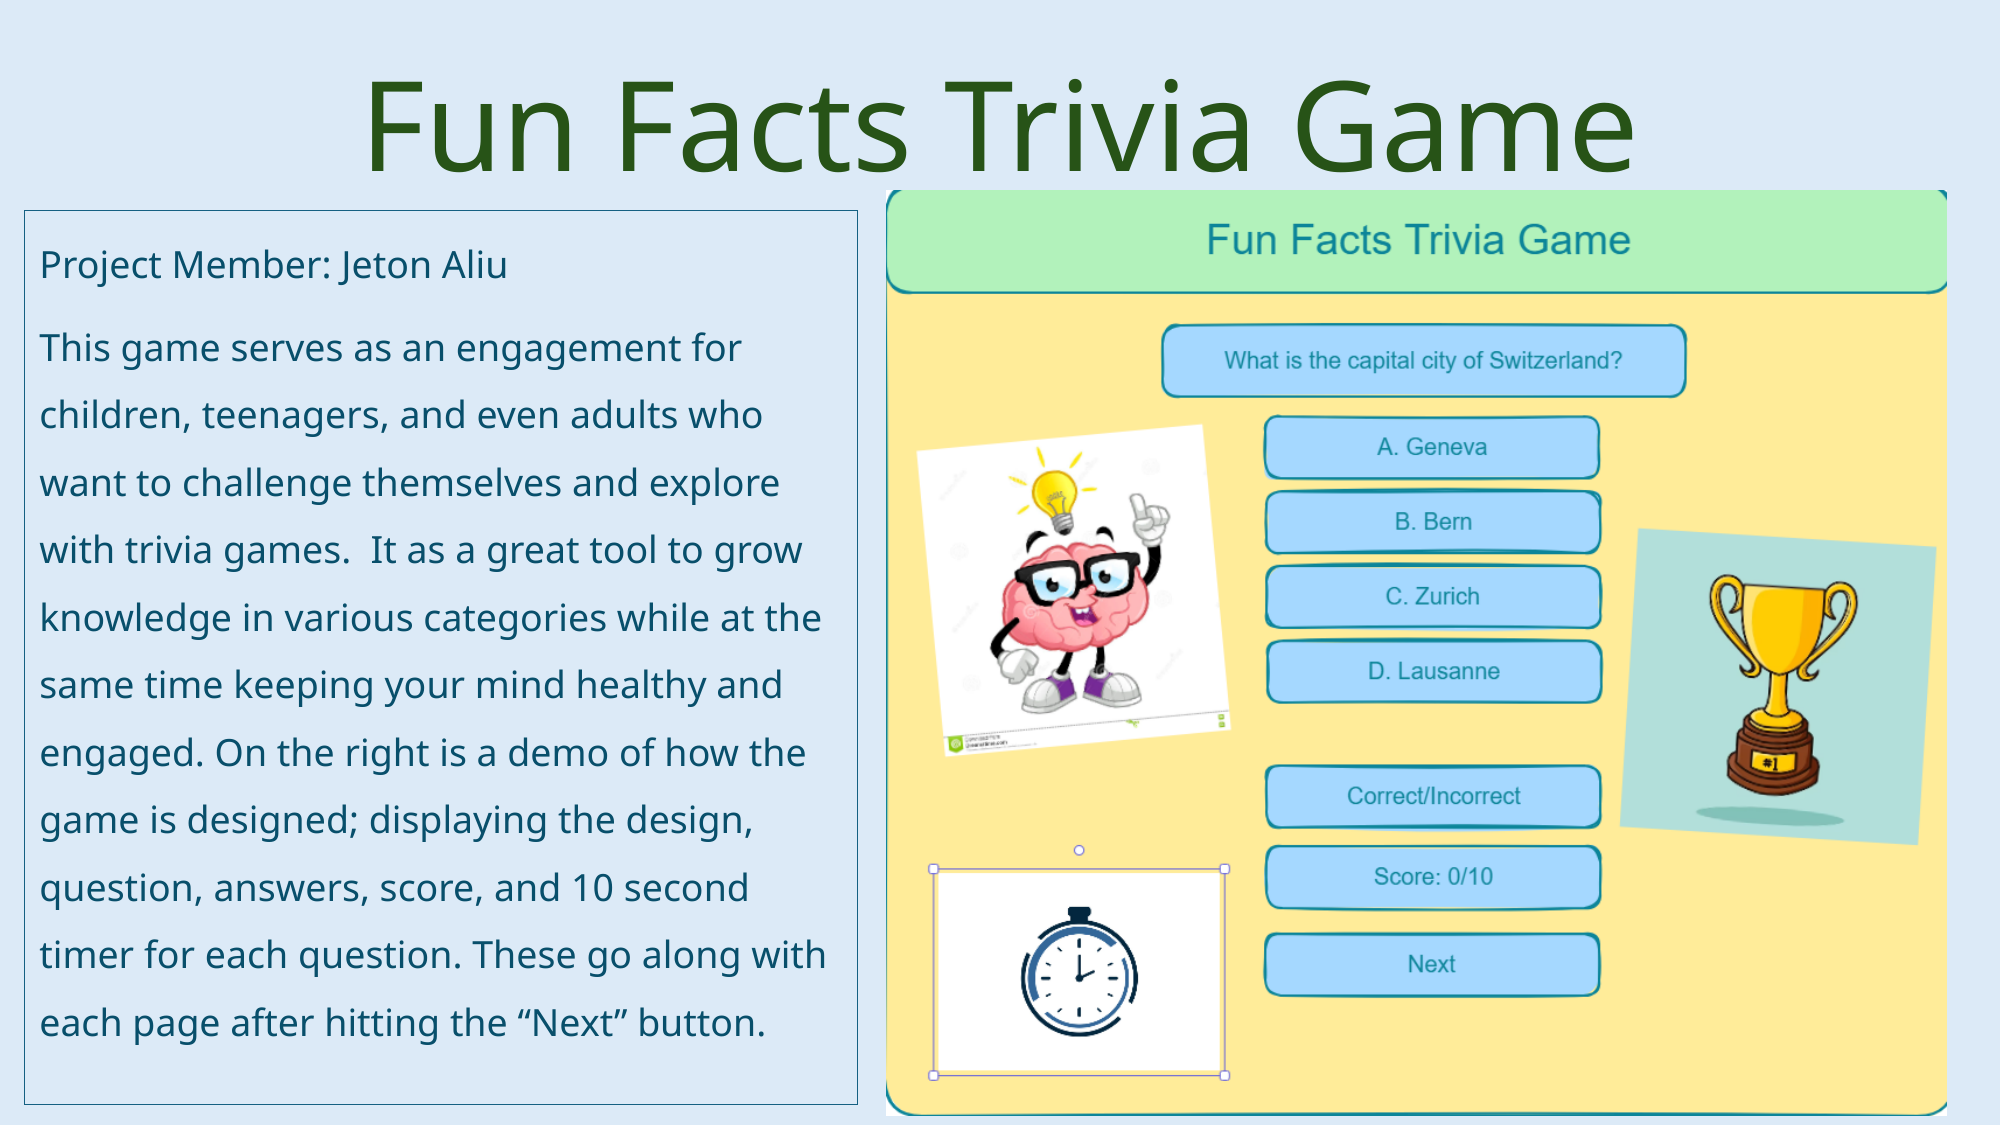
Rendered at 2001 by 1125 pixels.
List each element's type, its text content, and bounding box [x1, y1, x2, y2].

picture [885, 189, 1948, 1117]
subtitle Project Member: Jeton Aliu This game serves as an engagement for children, teenagers, and even adults who want to challenge themselves and explore with trivia games. It as a great tool to grow knowledge in various categories while at the same time keeping your mind healthy and engaged. On the right is a demo of how the game is designed; displaying the design, question, answers, score, and 10 second timer for each question. These go along with each page after hitting the “Next” button. [24, 210, 858, 1105]
title Fun Facts Trivia Game [249, 24, 1750, 207]
